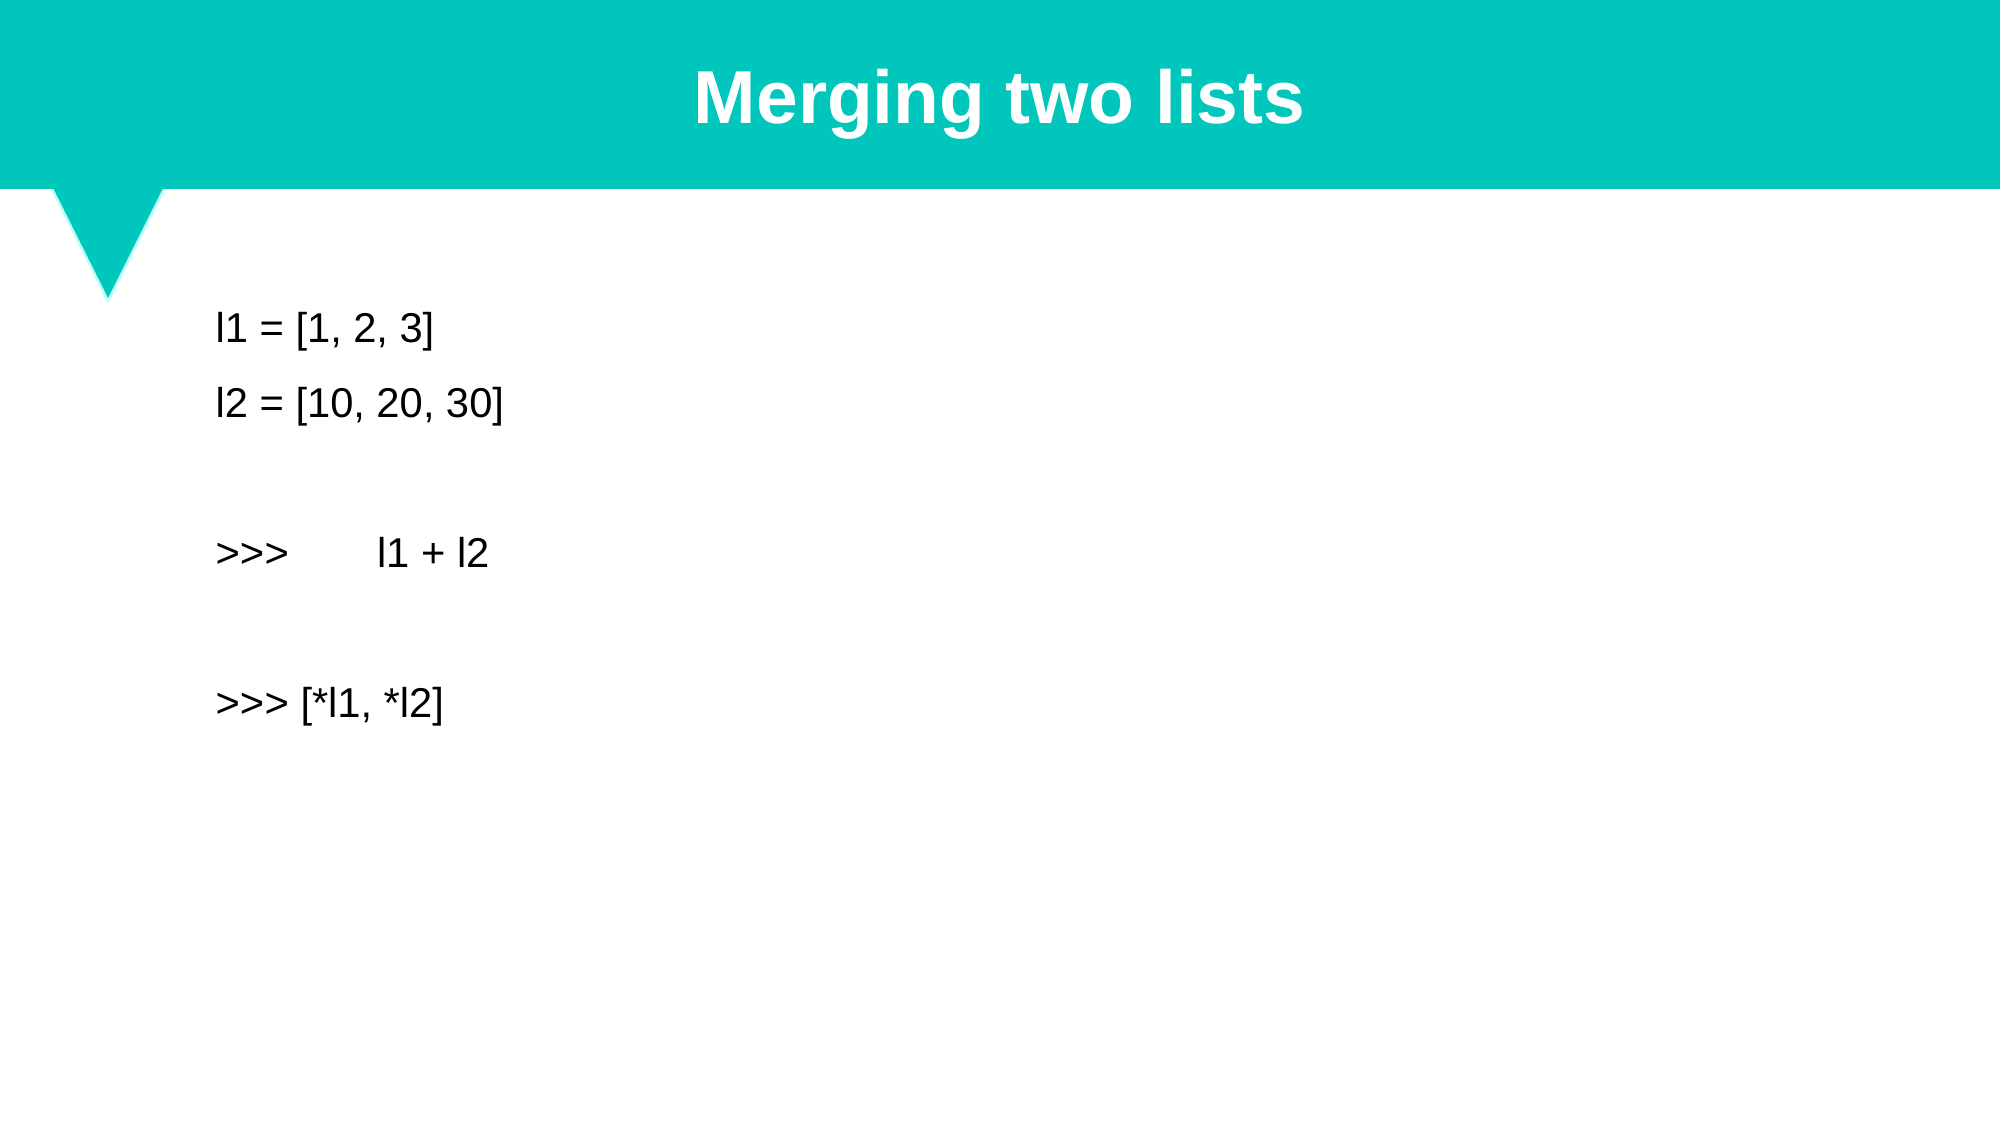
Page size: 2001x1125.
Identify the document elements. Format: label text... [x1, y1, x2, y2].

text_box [0, 0, 2000, 302]
text_box l1 = [1, 2, 3] l2 = [10, 20, 30] >>> l1 + l2 >>> [*l1, *l2] [200, 313, 1890, 1052]
